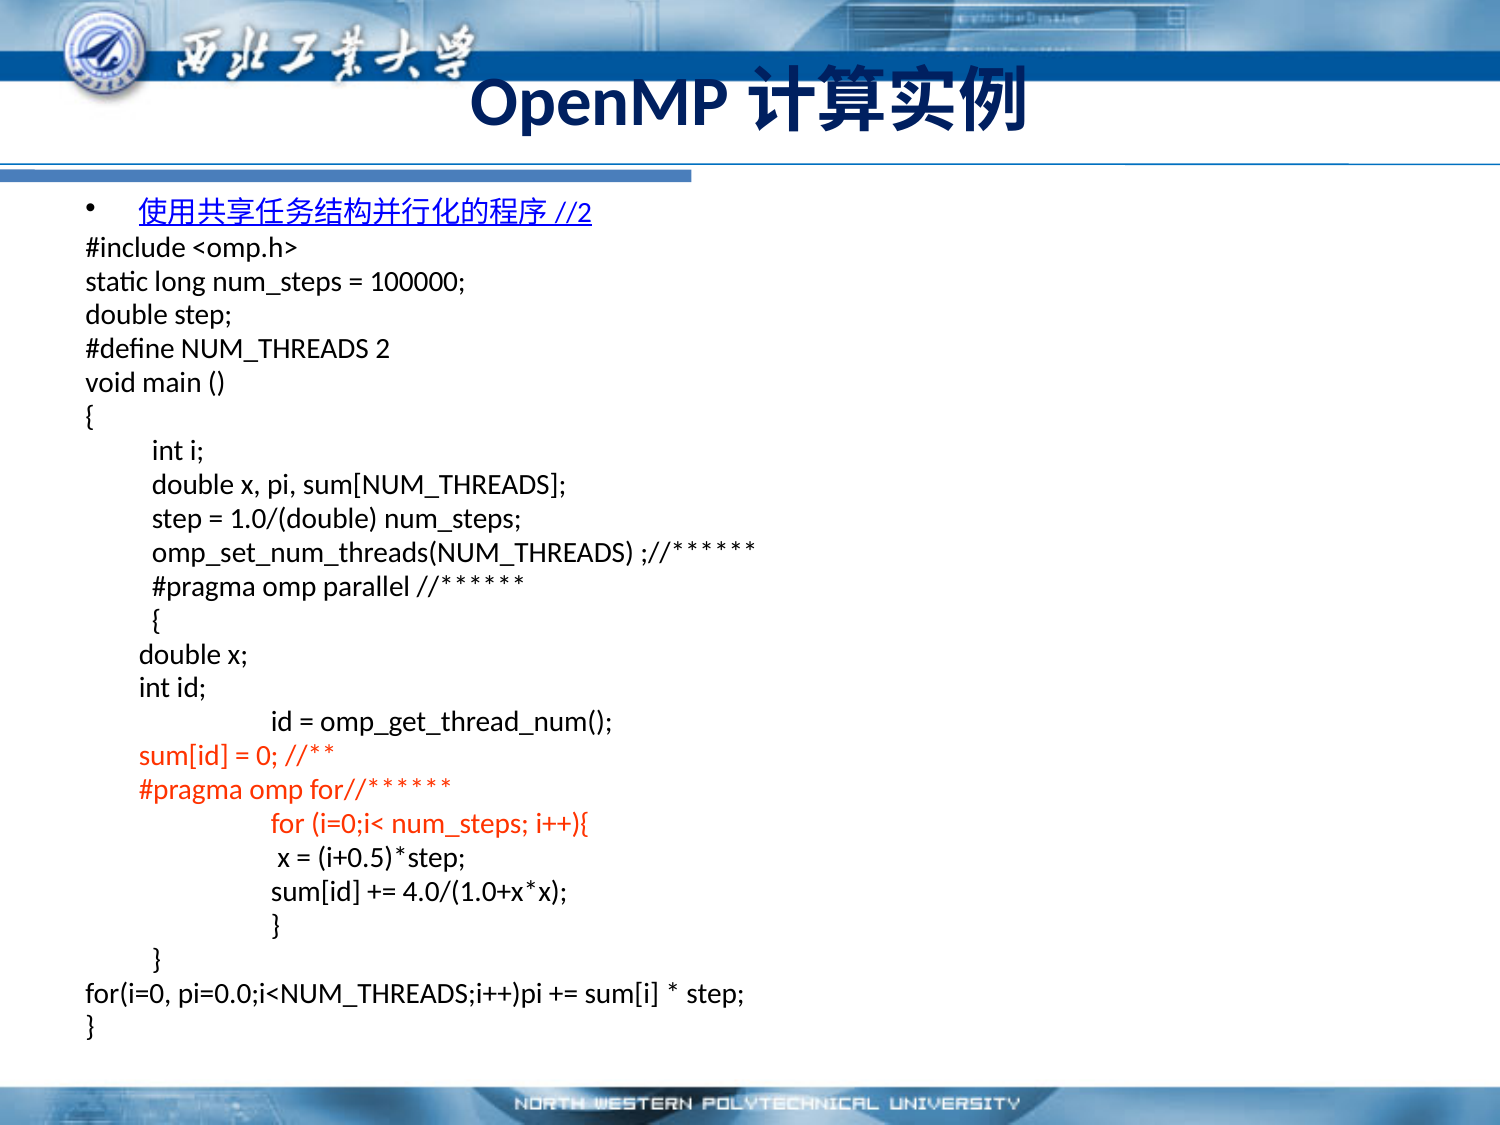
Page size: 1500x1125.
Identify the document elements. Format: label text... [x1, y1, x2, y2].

list 使用共享任务结构并行化的程序 //2 #include <omp.h> static long num_steps = 100000; double step; #define NUM_THREADS 2 void main () { int i; double x, pi, sum[NUM_THREADS]; step = 1.0/(double) num_steps; omp_set_num_threads(NUM_THREADS) ;//****** #pragma omp parallel //****** { double x; int id; id = omp_get_thread_num(); sum[id] = 0; //** #pragma omp for//****** for (i=0;i< num_steps; i++){ x = (i+0.5)*step; sum[id] += 4.0/(1.0+x*x); } } for(i=0, pi=0.0;i<NUM_THREADS;i++)pi += sum[i] * step; } [70, 187, 1421, 1056]
picture [0, 165, 1500, 1125]
picture [0, 1, 1500, 163]
title OpenMP计算实例 [75, 45, 1425, 149]
